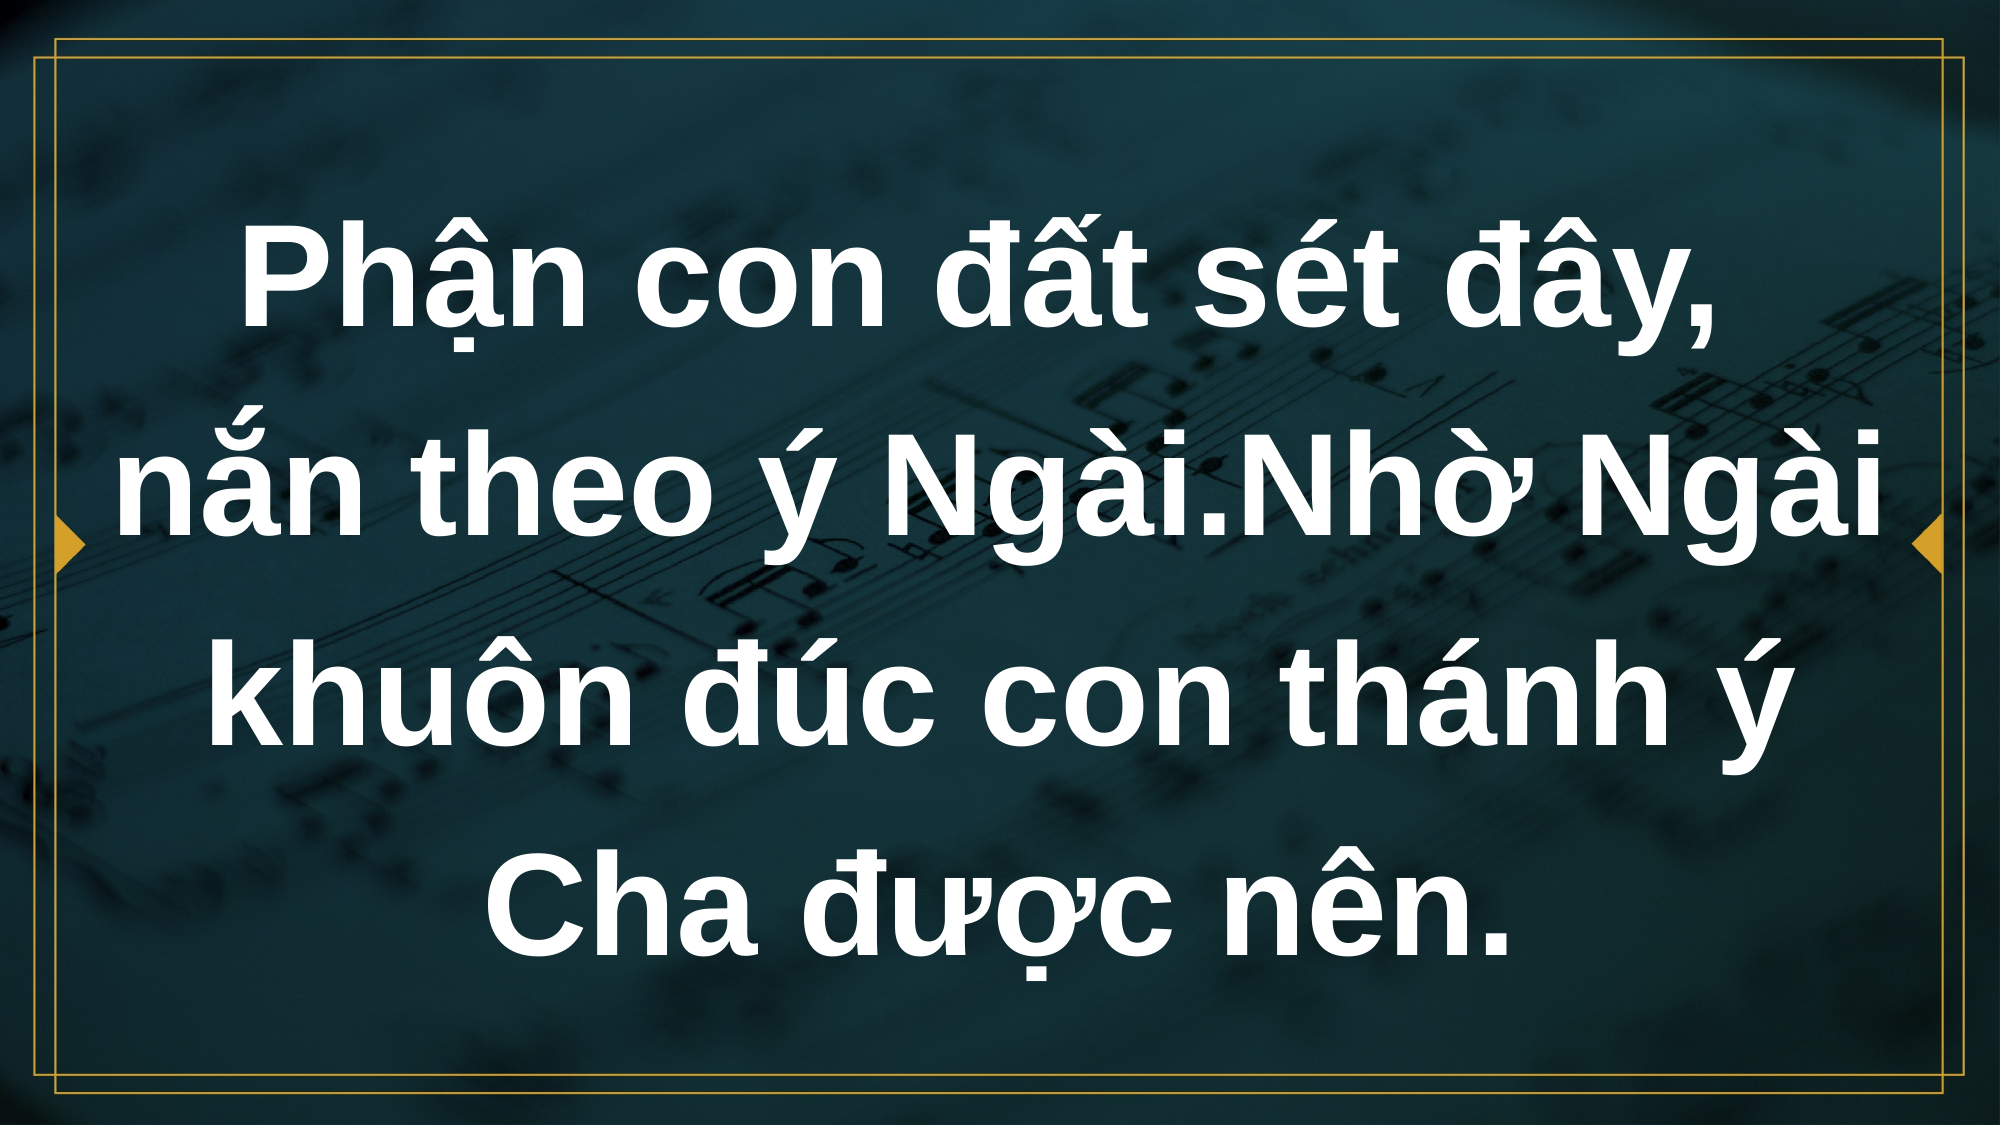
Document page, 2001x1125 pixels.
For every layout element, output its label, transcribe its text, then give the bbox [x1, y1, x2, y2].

title Phận con đất sét đây, nắn theo ý Ngài.Nhờ Ngài khuôn đúc con thánh ý Cha được nên. [55, 53, 1945, 1077]
picture [0, 0, 2000, 1125]
